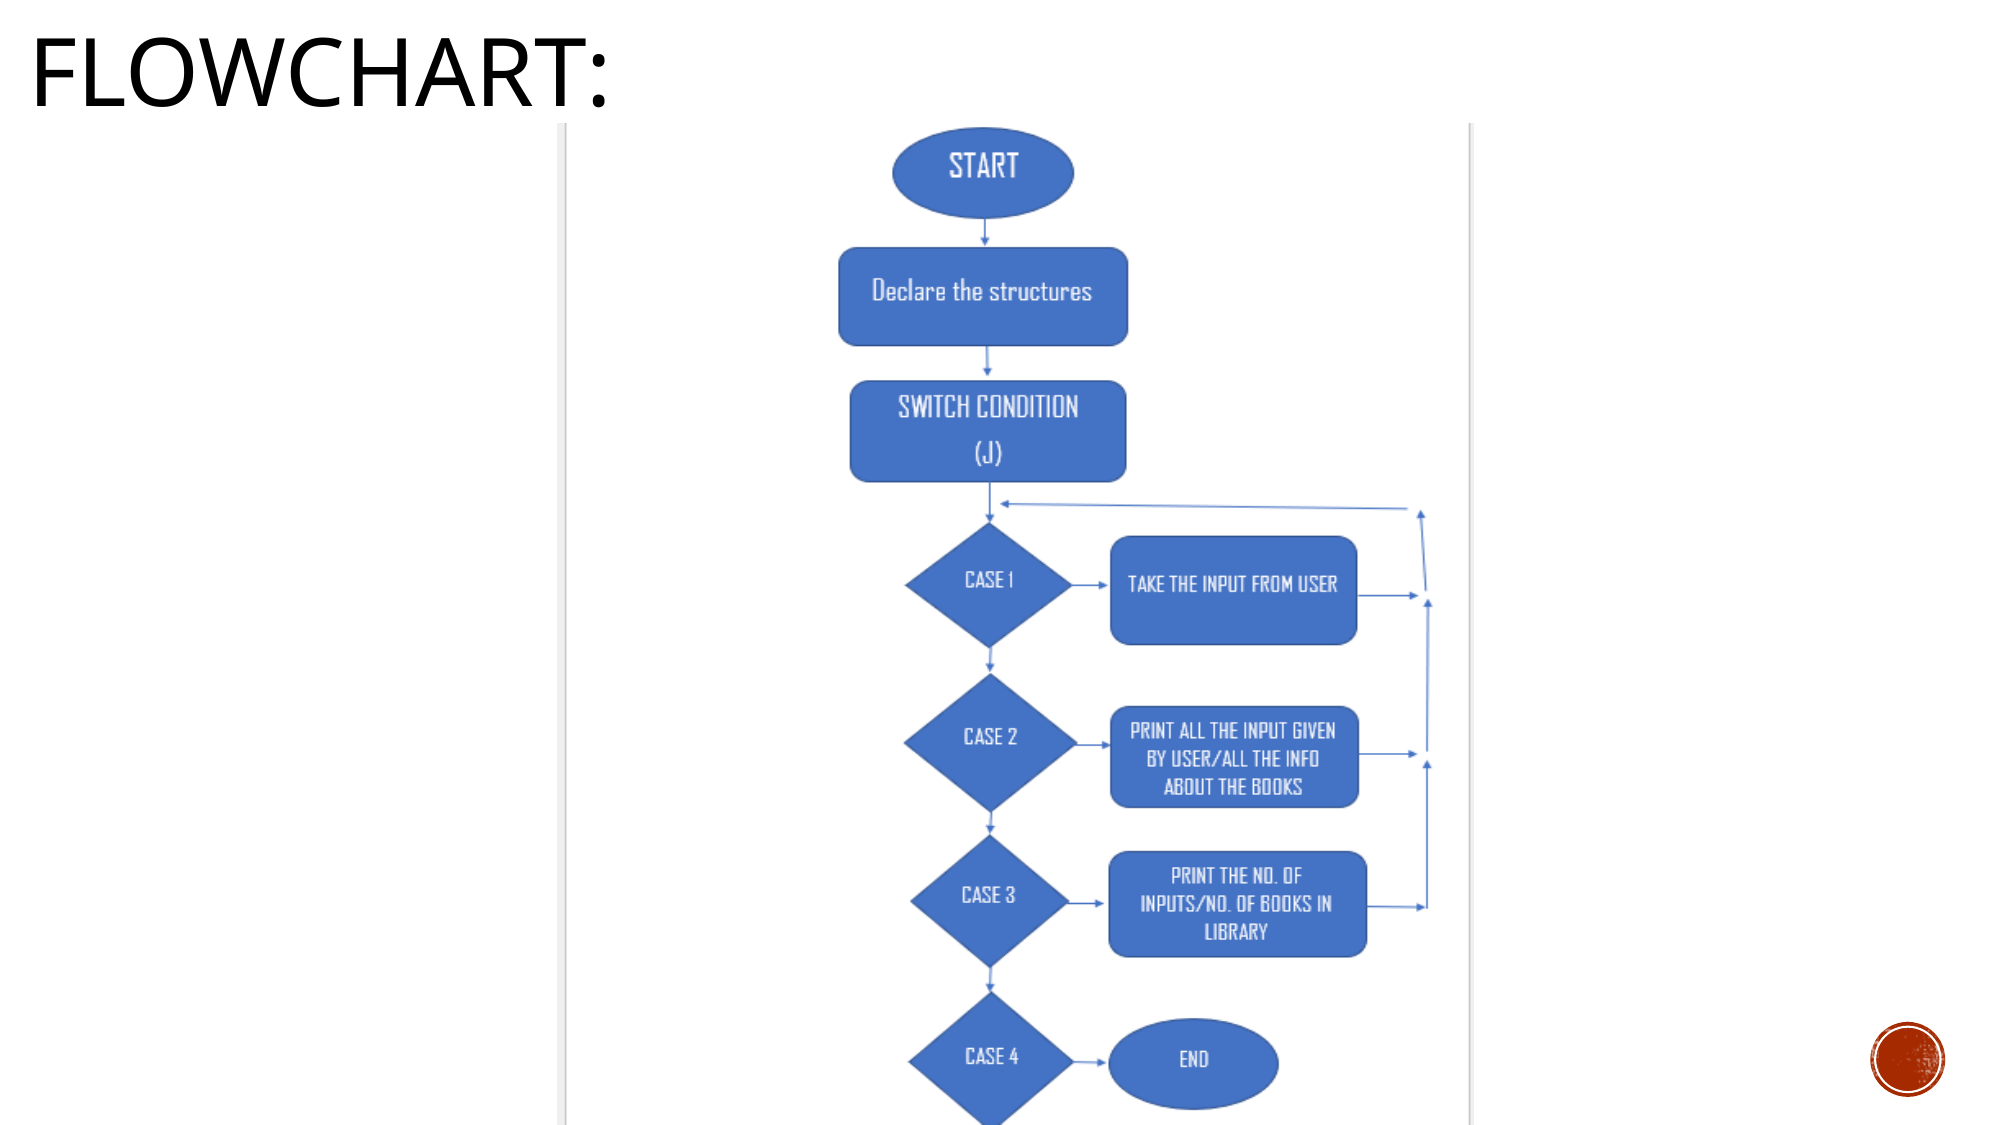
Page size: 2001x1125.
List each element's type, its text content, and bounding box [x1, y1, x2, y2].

picture [557, 123, 1474, 1125]
title flowchart: [13, 16, 1826, 135]
